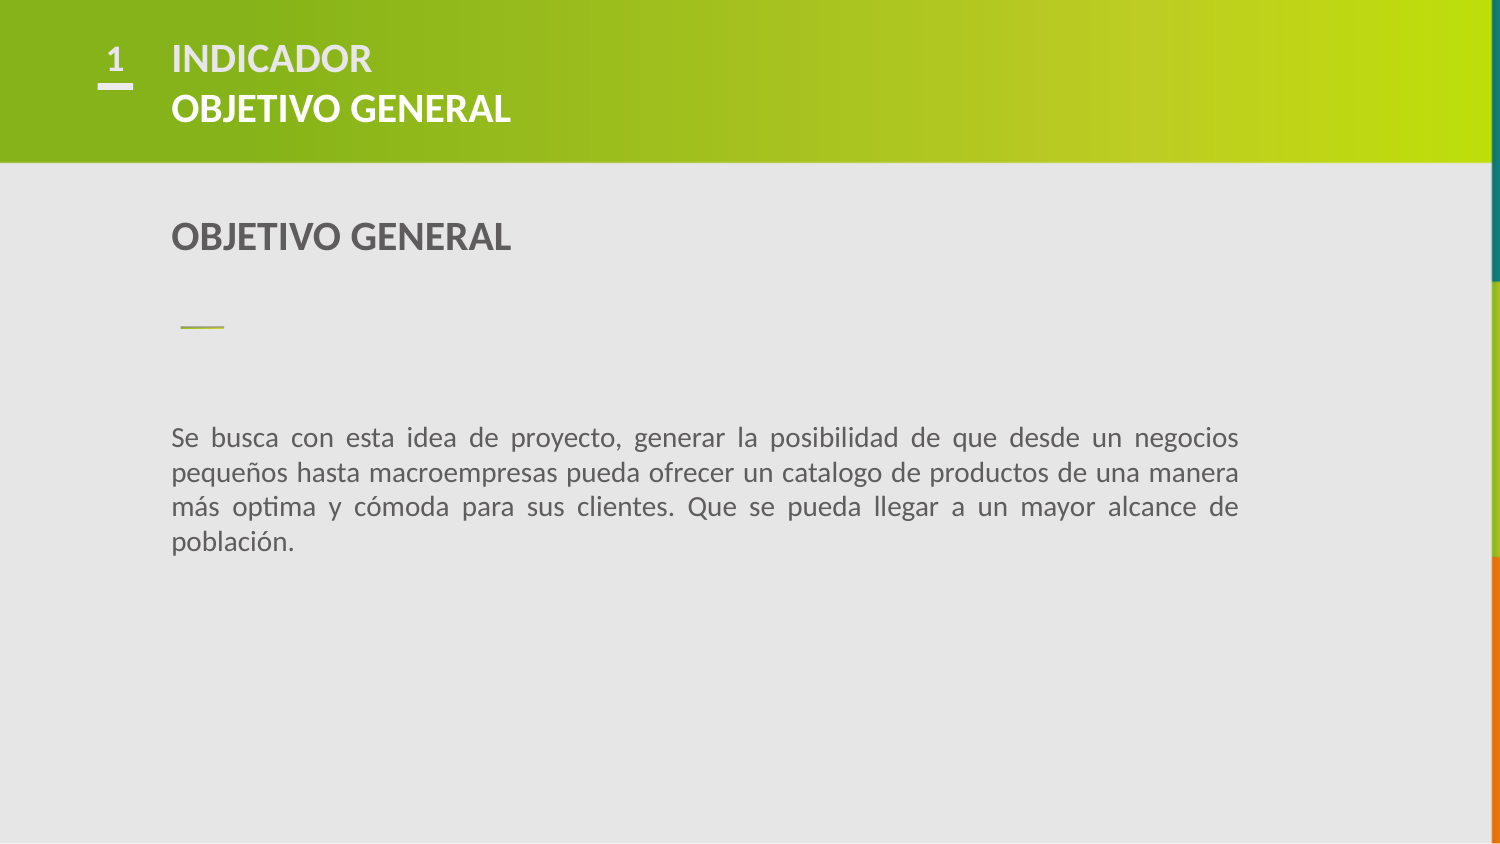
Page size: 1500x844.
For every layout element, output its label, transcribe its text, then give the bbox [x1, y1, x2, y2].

text_box OBJETIVO GENERAL [156, 201, 840, 267]
text_box 1 [90, 26, 137, 87]
text_box Se busca con esta idea de proyecto, generar la posibilidad de que desde un negocios pequeños hasta macroempresas pueda ofrecer un catalogo de productos de una manera más optima y cómoda para sus clientes. Que se pueda llegar a un mayor alcance de población. [156, 410, 1255, 566]
picture [0, 0, 1500, 844]
text_box INDICADOR OBJETIVO GENERAL [156, 23, 582, 139]
